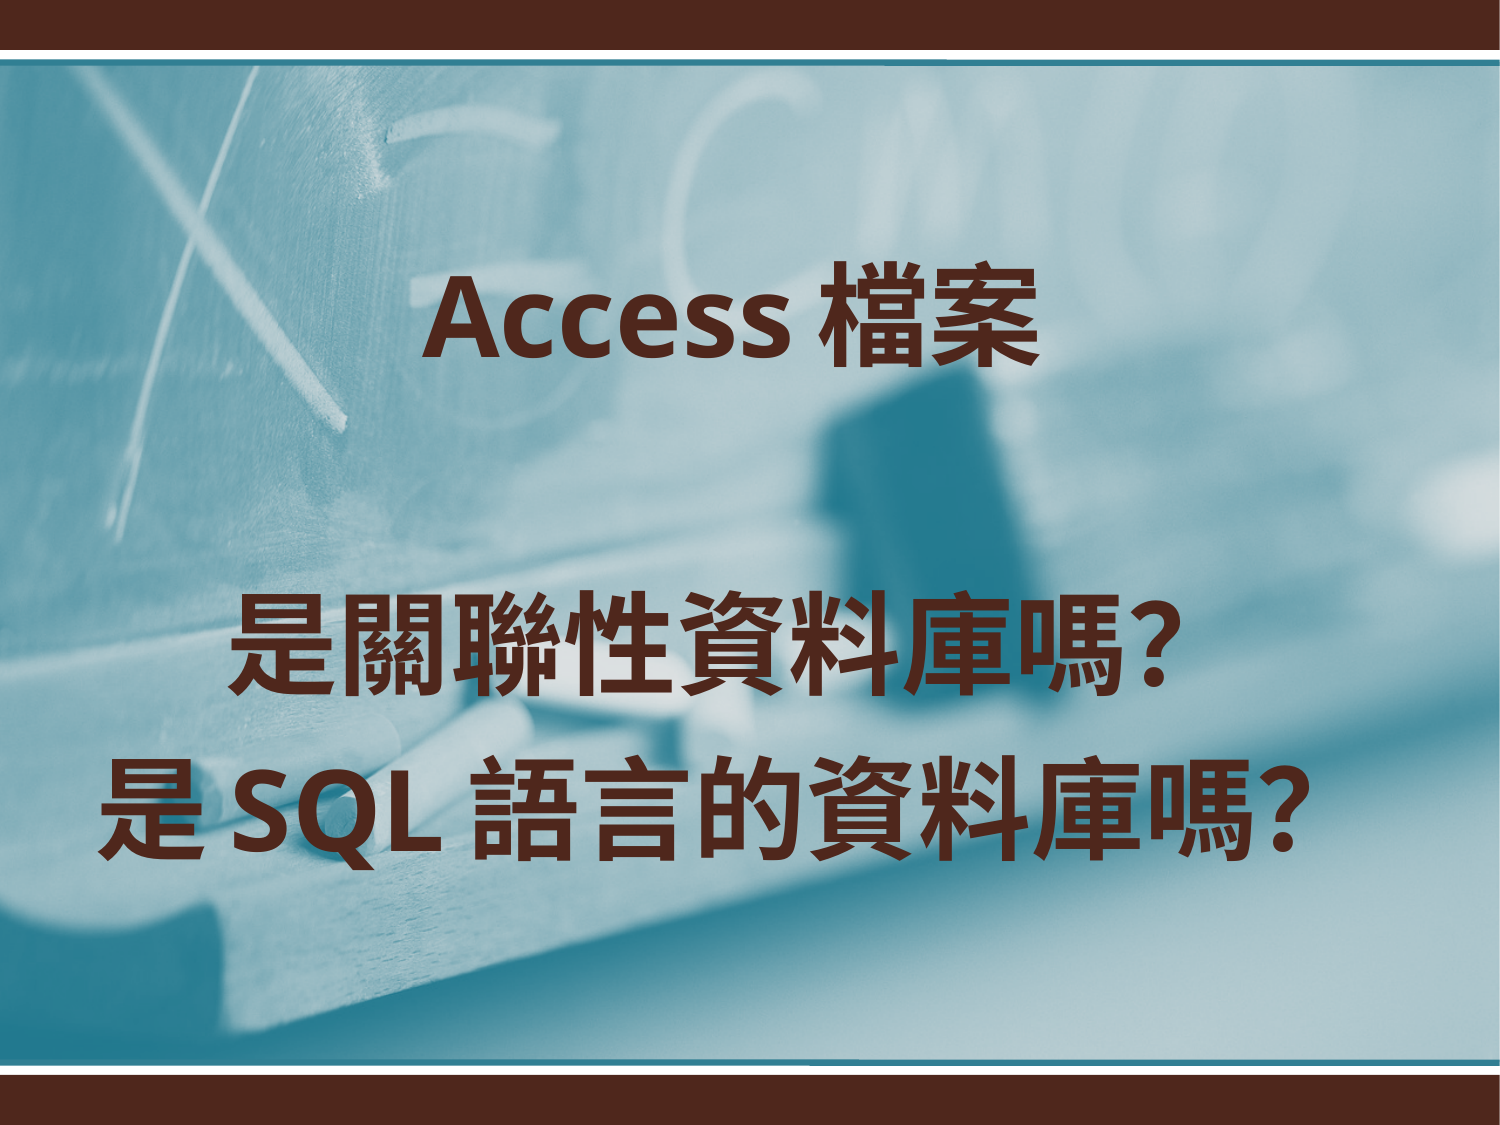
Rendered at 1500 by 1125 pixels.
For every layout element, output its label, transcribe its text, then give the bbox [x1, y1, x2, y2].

subtitle Access檔案 是關聯性資料庫嗎？ 是SQL語言的資料庫嗎？ [0, 231, 1465, 882]
